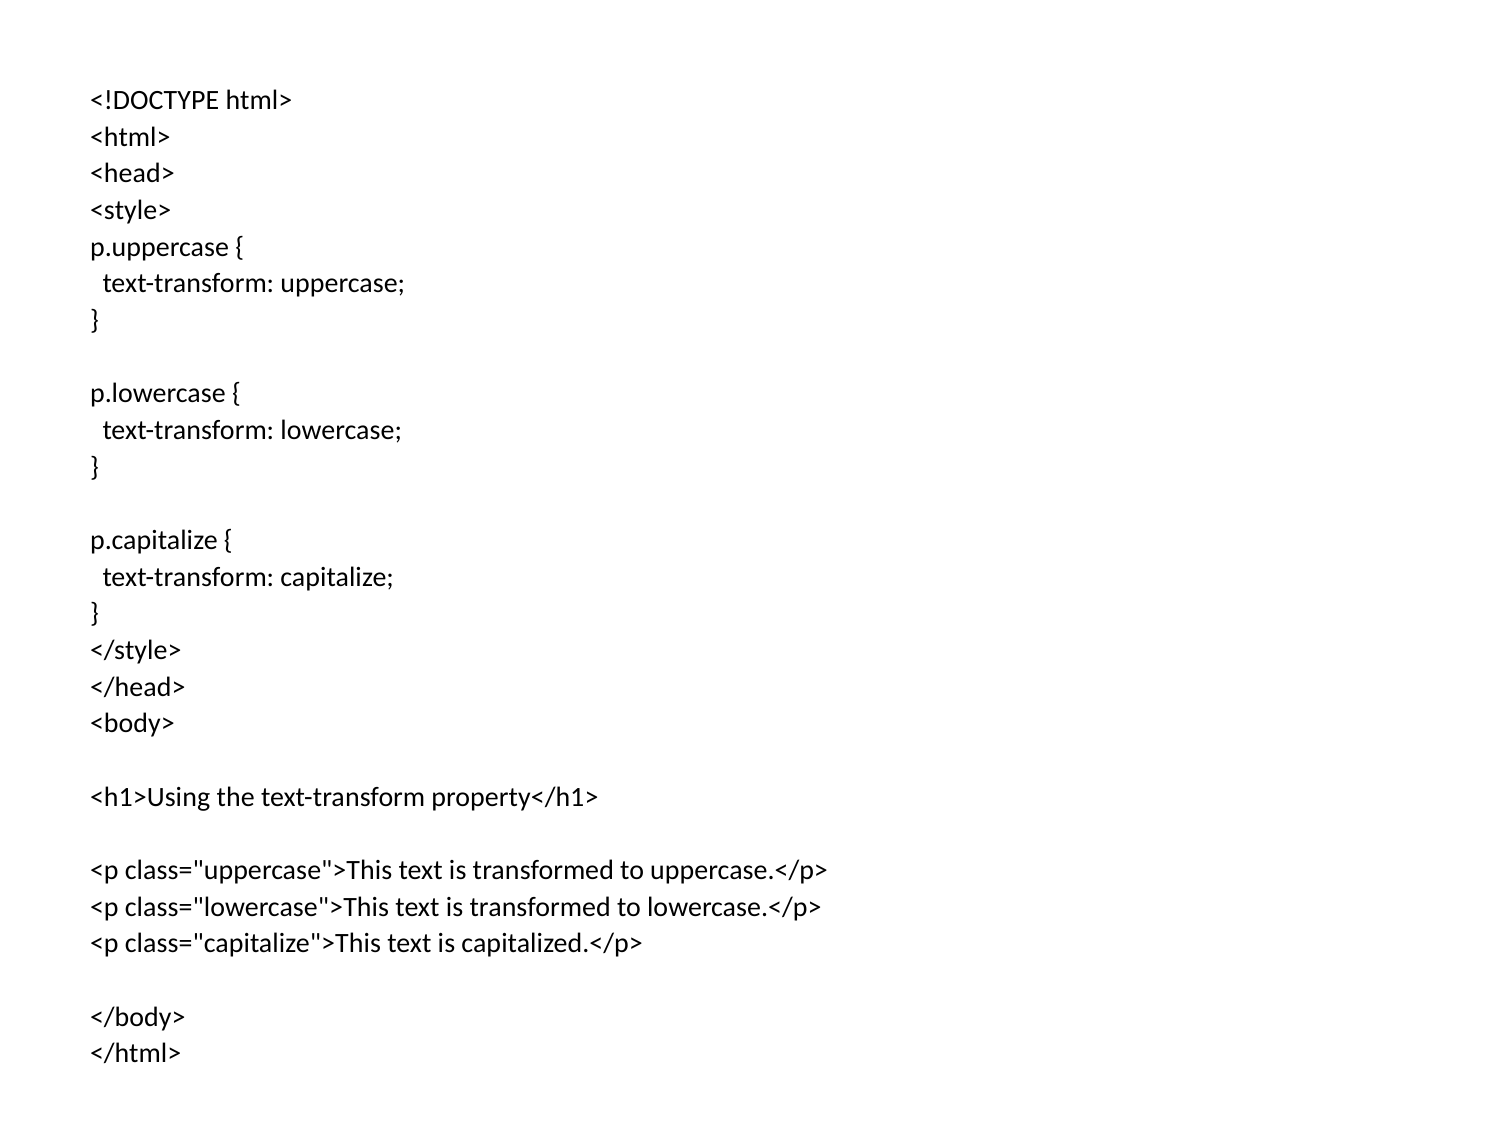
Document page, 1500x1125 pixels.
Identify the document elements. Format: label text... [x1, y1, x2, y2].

list <!DOCTYPE html> <html> <head> <style> p.uppercase { text-transform: uppercase; } p.lowercase { text-transform: lowercase; } p.capitalize { text-transform: capitalize; } </style> </head> <body> <h1>Using the text-transform property</h1> <p class="uppercase">This text is transformed to uppercase.</p> <p class="lowercase">This text is transformed to lowercase.</p> <p class="capitalize">This text is capitalized.</p> </body> </html> [75, 73, 1429, 1082]
